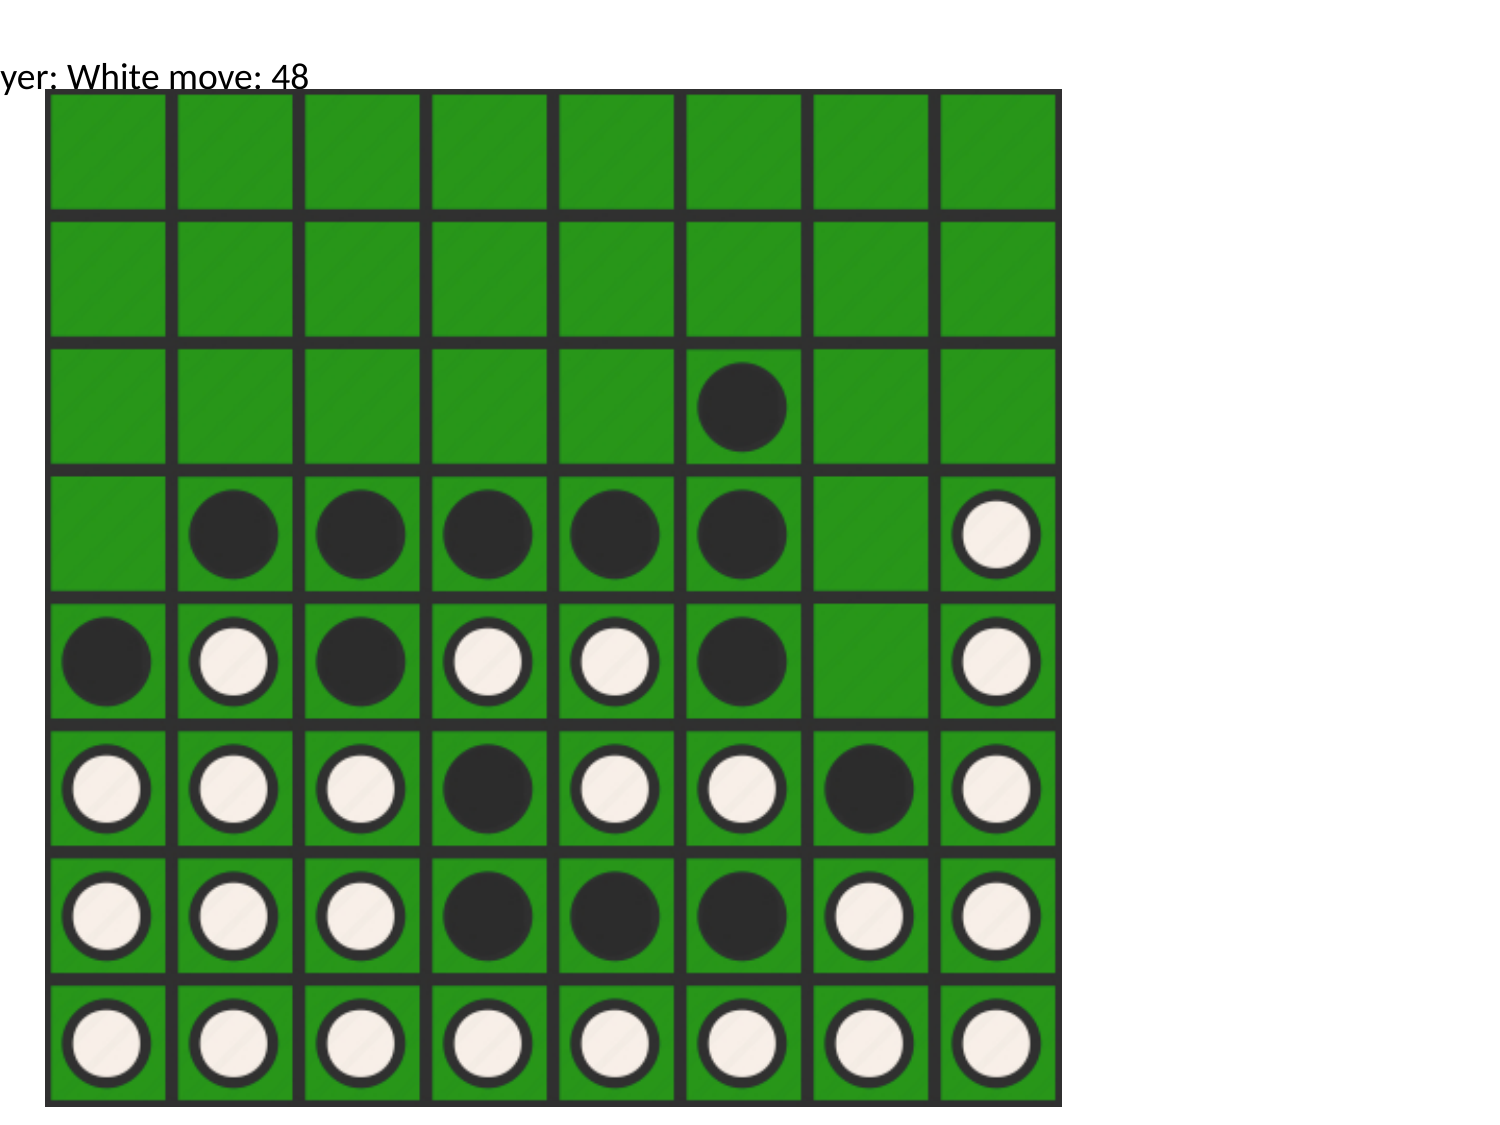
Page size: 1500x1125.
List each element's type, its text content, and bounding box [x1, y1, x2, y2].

picture [44, 89, 1062, 1107]
text_box turn: 34 player: White move: 48 [0, 44, 325, 105]
